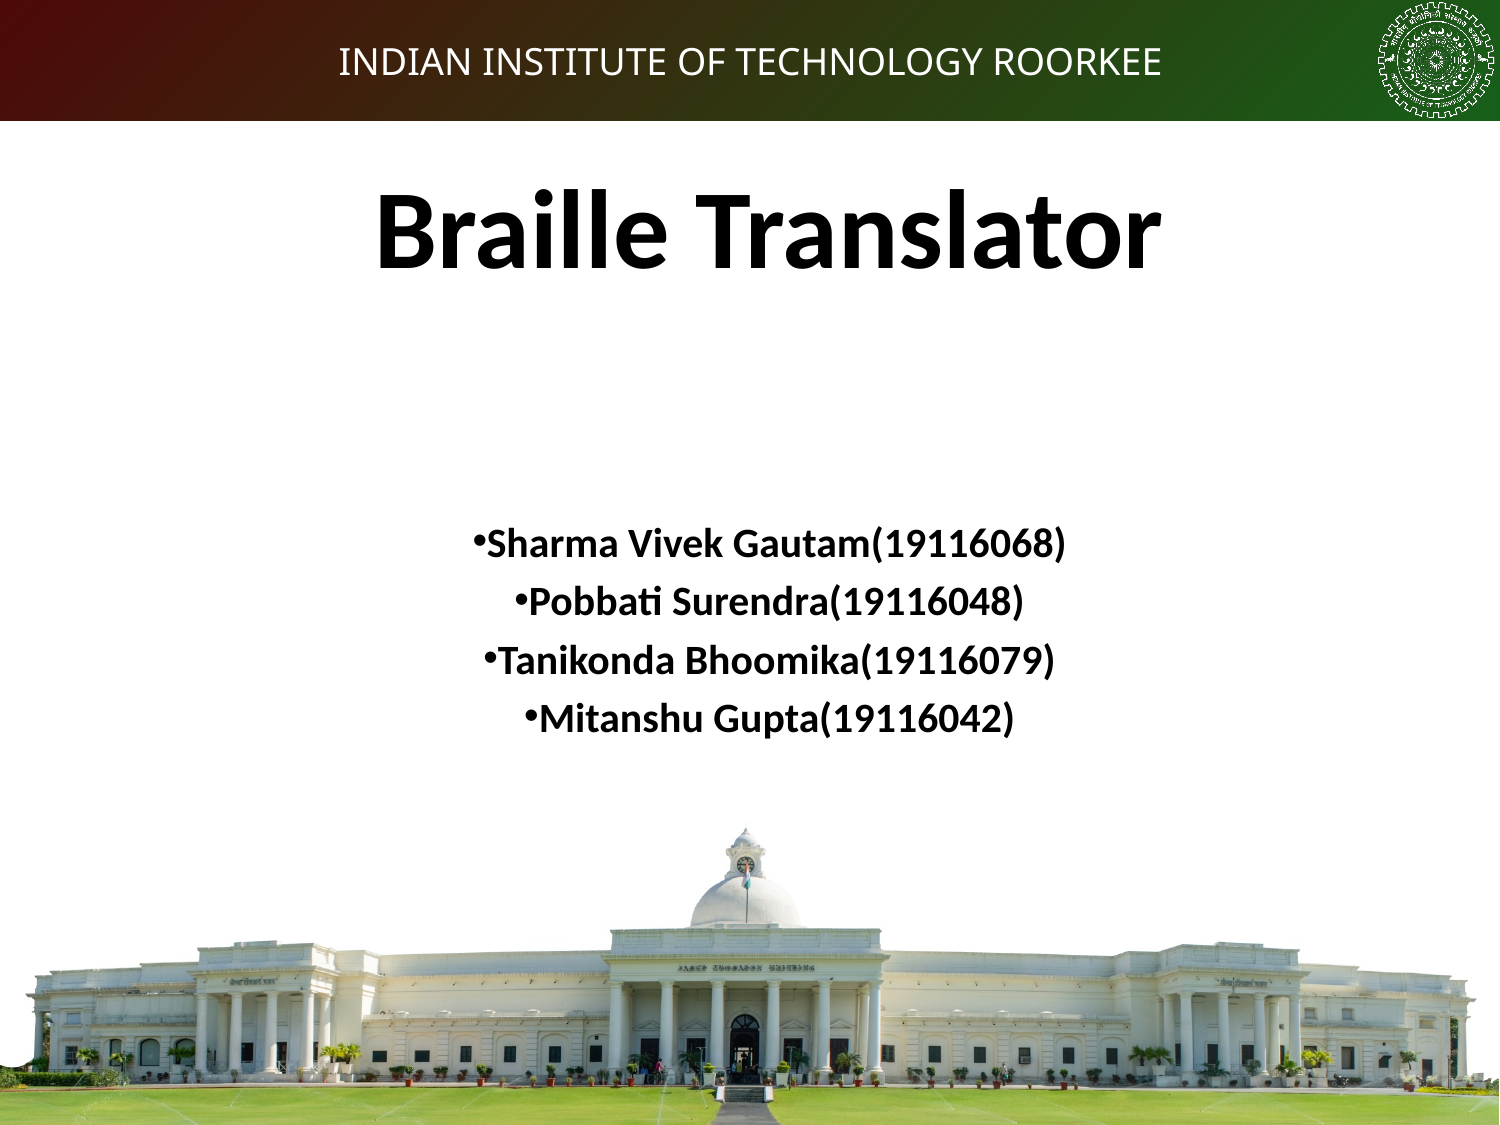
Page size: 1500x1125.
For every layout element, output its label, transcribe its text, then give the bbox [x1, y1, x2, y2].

title Braille Translator [175, 182, 1365, 265]
list Sharma Vivek Gautam(19116068) Pobbati Surendra(19116048) Tanikonda Bhoomika(19116079) Mitanshu Gupta(19116042) [175, 678, 1365, 749]
picture [1374, 0, 1499, 120]
picture [0, 821, 1499, 1125]
